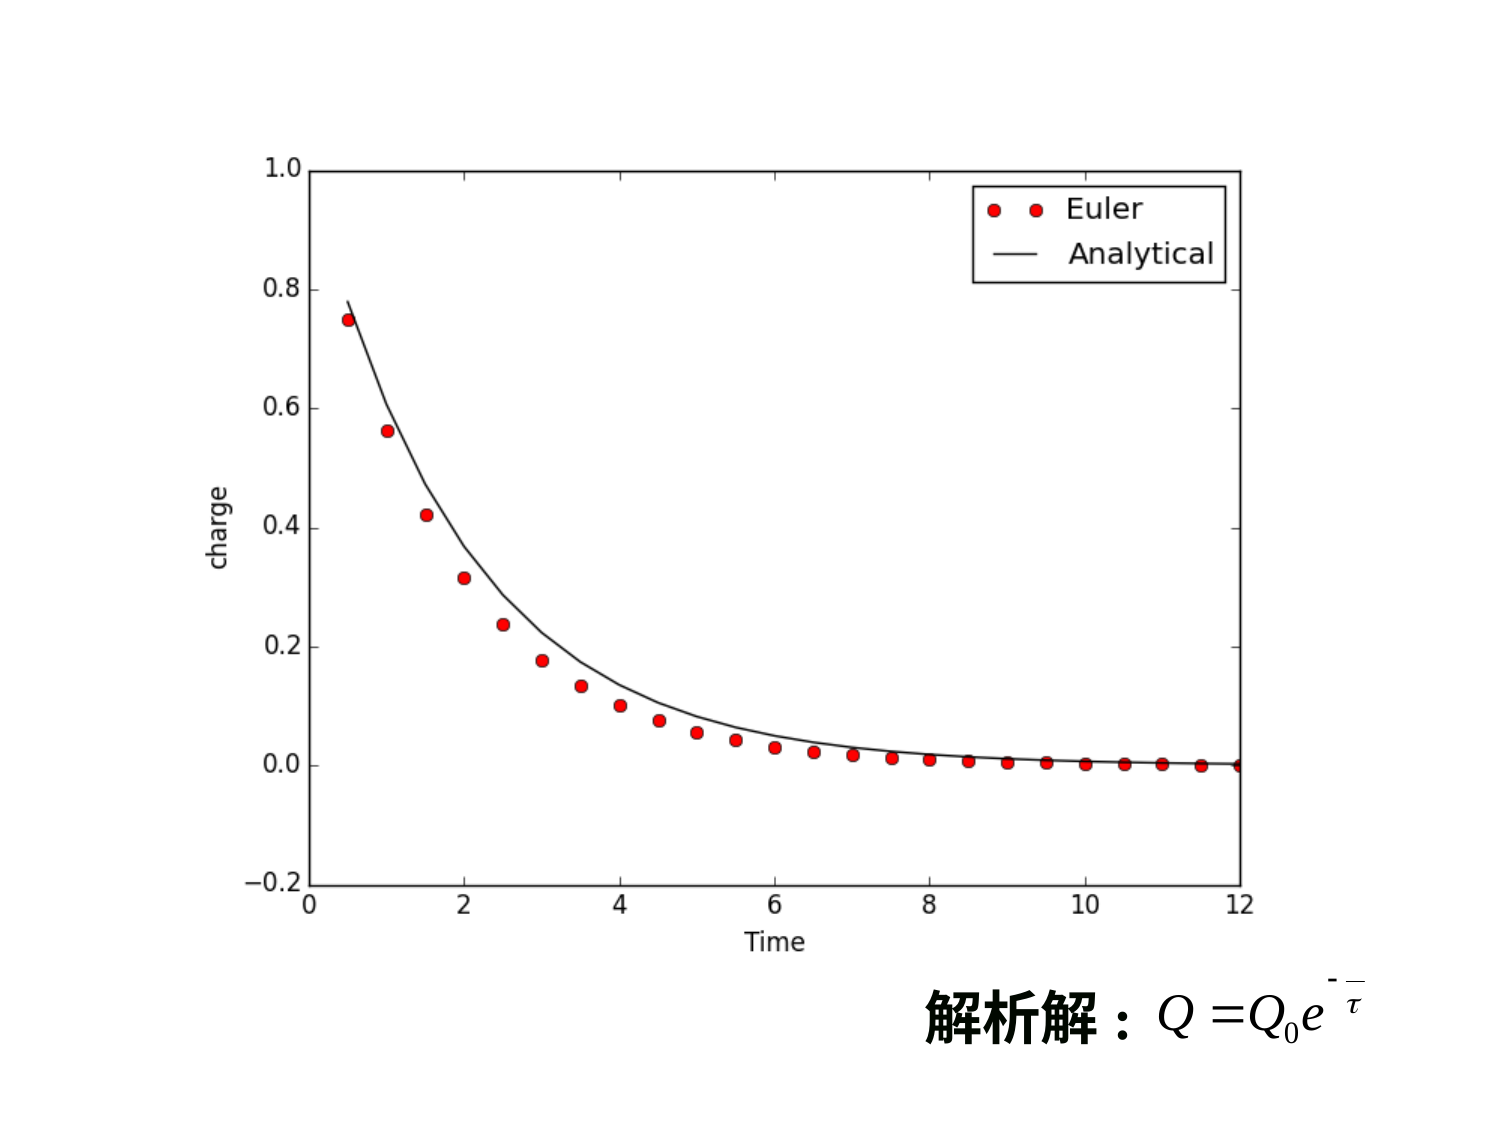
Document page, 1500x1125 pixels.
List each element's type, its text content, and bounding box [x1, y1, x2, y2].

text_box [1149, 937, 1376, 1057]
text_box 解析解: [899, 983, 1138, 1059]
picture [159, 80, 1360, 974]
